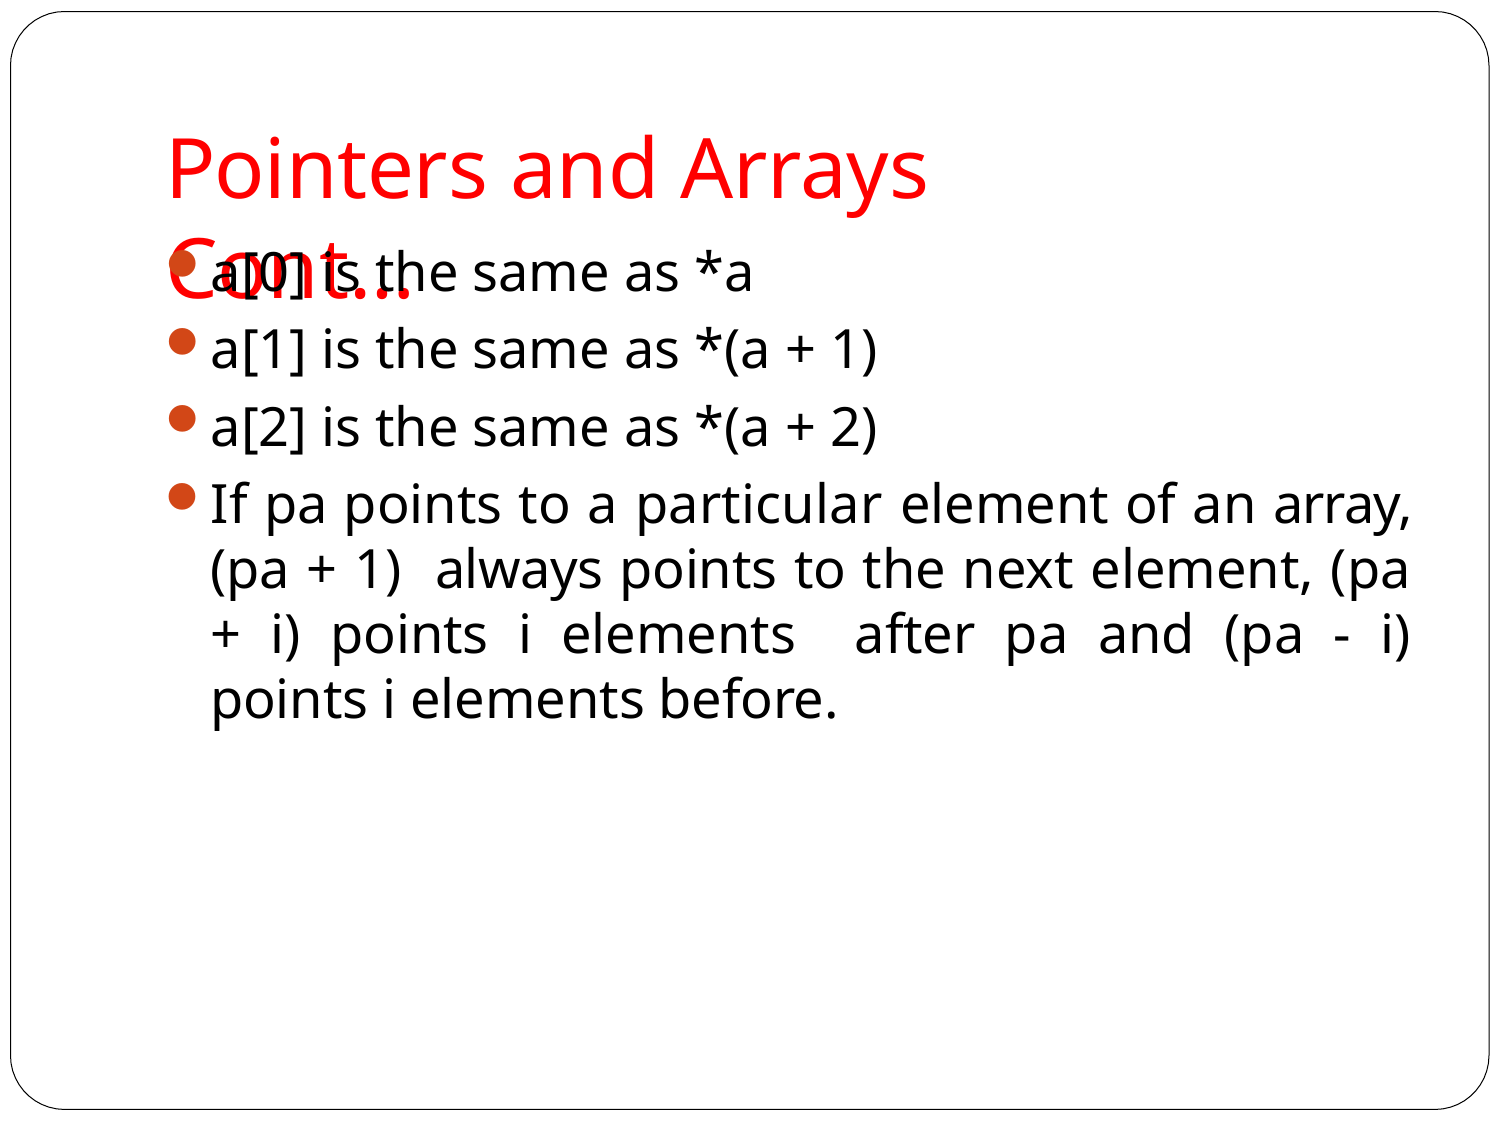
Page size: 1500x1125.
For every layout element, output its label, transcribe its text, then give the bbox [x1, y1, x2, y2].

text_box a[0] is the same as *a a[1] is the same as *(a + 1) a[2] is the same as *(a + 2) If pa points to a particular element of an array, (pa + 1) always points to the next element, (pa + i) points i elements after pa and (pa - i) points i elements before. [162, 222, 1413, 730]
title Pointers and Arrays Cont… [162, 113, 1093, 222]
